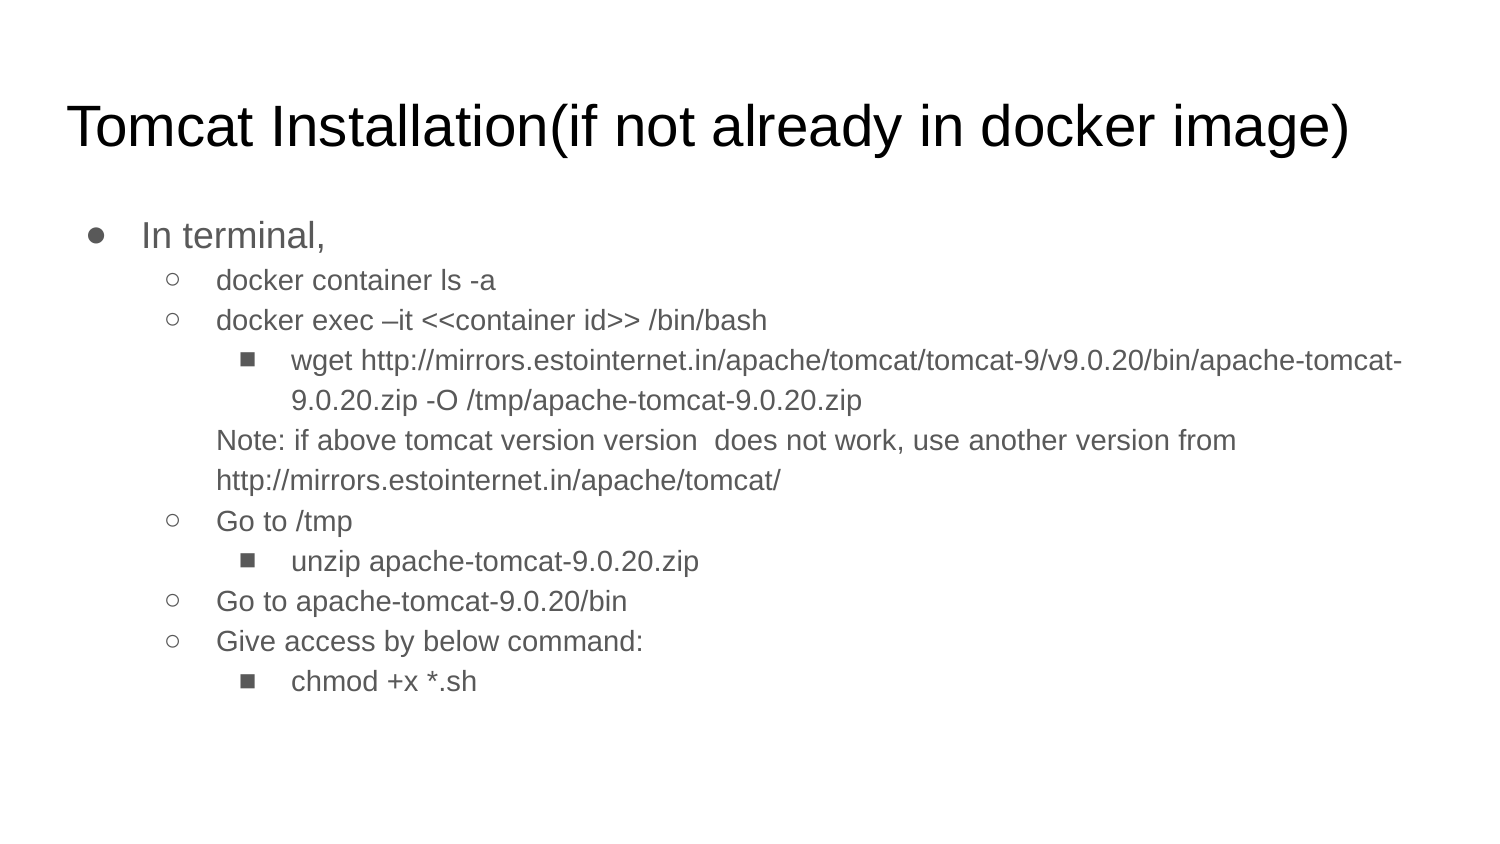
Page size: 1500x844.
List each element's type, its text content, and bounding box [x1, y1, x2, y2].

title Tomcat Installation(if not already in docker image) [51, 72, 1449, 167]
list In terminal, docker container ls -a docker exec –it <<container id>> /bin/bash wget http://mirrors.estointernet.in/apache/tomcat/tomcat-9/v9.0.20/bin/apache-tomcat-9.0.20.zip -O /tmp/apache-tomcat-9.0.20.zip Note: if above tomcat version version does not work, use another version from http://mirrors.estointernet.in/apache/tomcat/ Go to /tmp unzip apache-tomcat-9.0.20.zip Go to apache-tomcat-9.0.20/bin Give access by below command: chmod +x *.sh [51, 189, 1449, 750]
